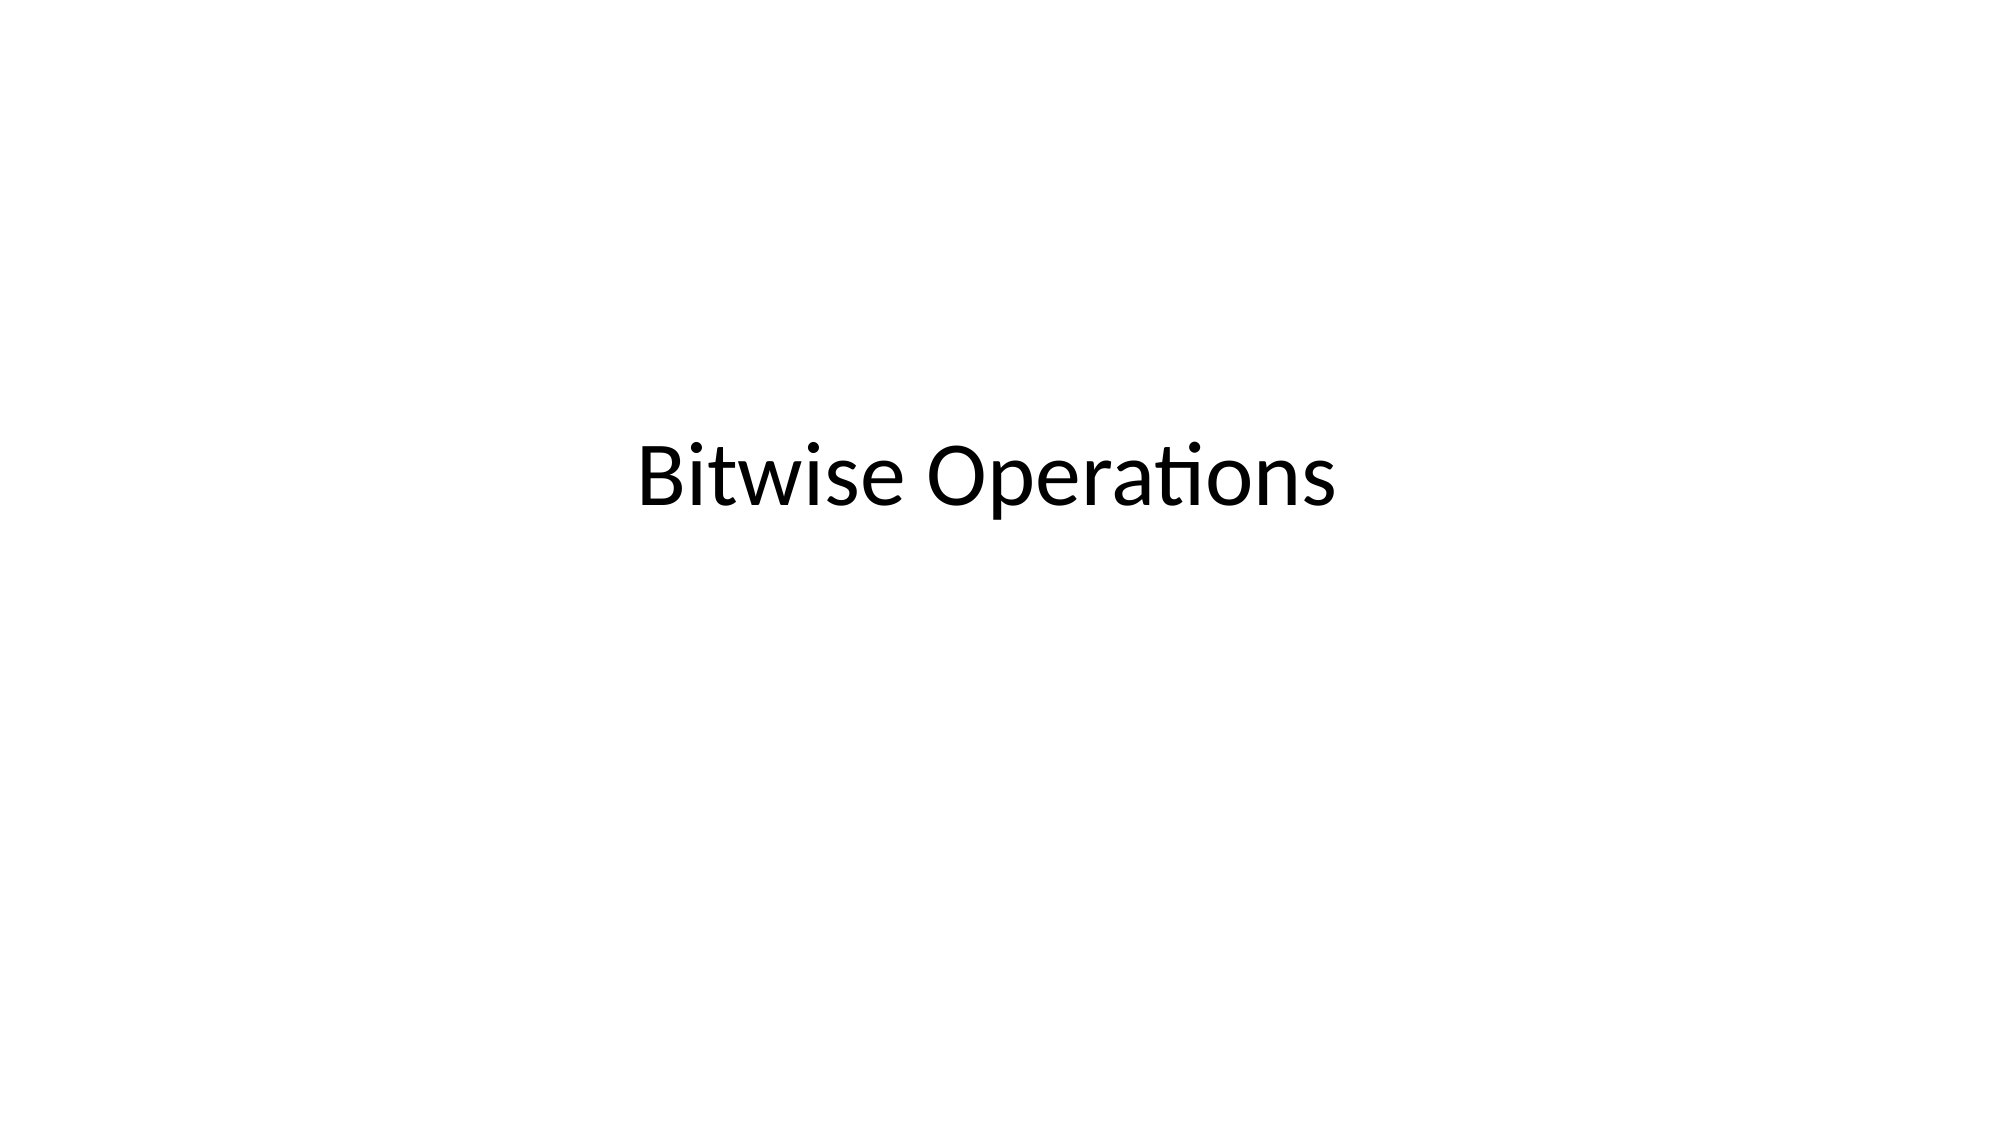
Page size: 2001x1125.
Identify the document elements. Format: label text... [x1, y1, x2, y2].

title Bitwise Operations [87, 375, 1888, 563]
